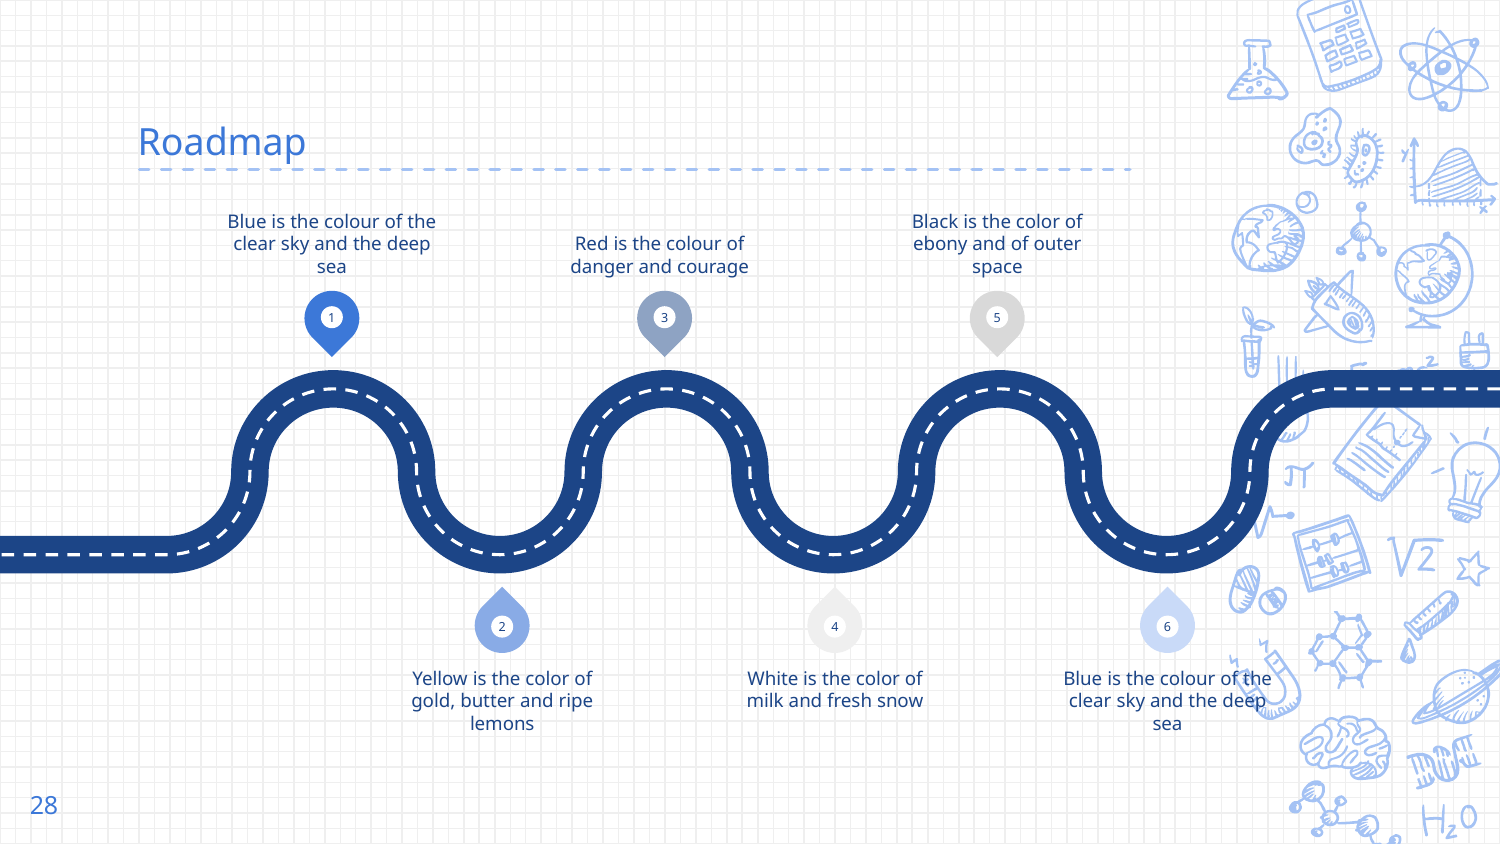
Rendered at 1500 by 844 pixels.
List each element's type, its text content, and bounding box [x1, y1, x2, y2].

text_box Blue is the colour of the clear sky and the deep sea [1062, 666, 1273, 755]
text_box Black is the color of ebony and of outer space [891, 189, 1103, 278]
slide_number ‹#› [14, 774, 105, 840]
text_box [625, 279, 704, 358]
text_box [292, 279, 371, 358]
text_box [0, 388, 1500, 555]
text_box White is the color of milk and fresh snow [729, 666, 941, 755]
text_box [795, 586, 874, 665]
title Roadmap [122, 36, 1130, 178]
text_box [463, 586, 542, 665]
text_box Blue is the colour of the clear sky and the deep sea [226, 189, 438, 278]
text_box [958, 279, 1037, 358]
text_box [1128, 586, 1207, 665]
text_box Yellow is the color of gold, butter and ripe lemons [396, 666, 608, 755]
text_box Red is the colour of danger and courage [553, 189, 765, 278]
